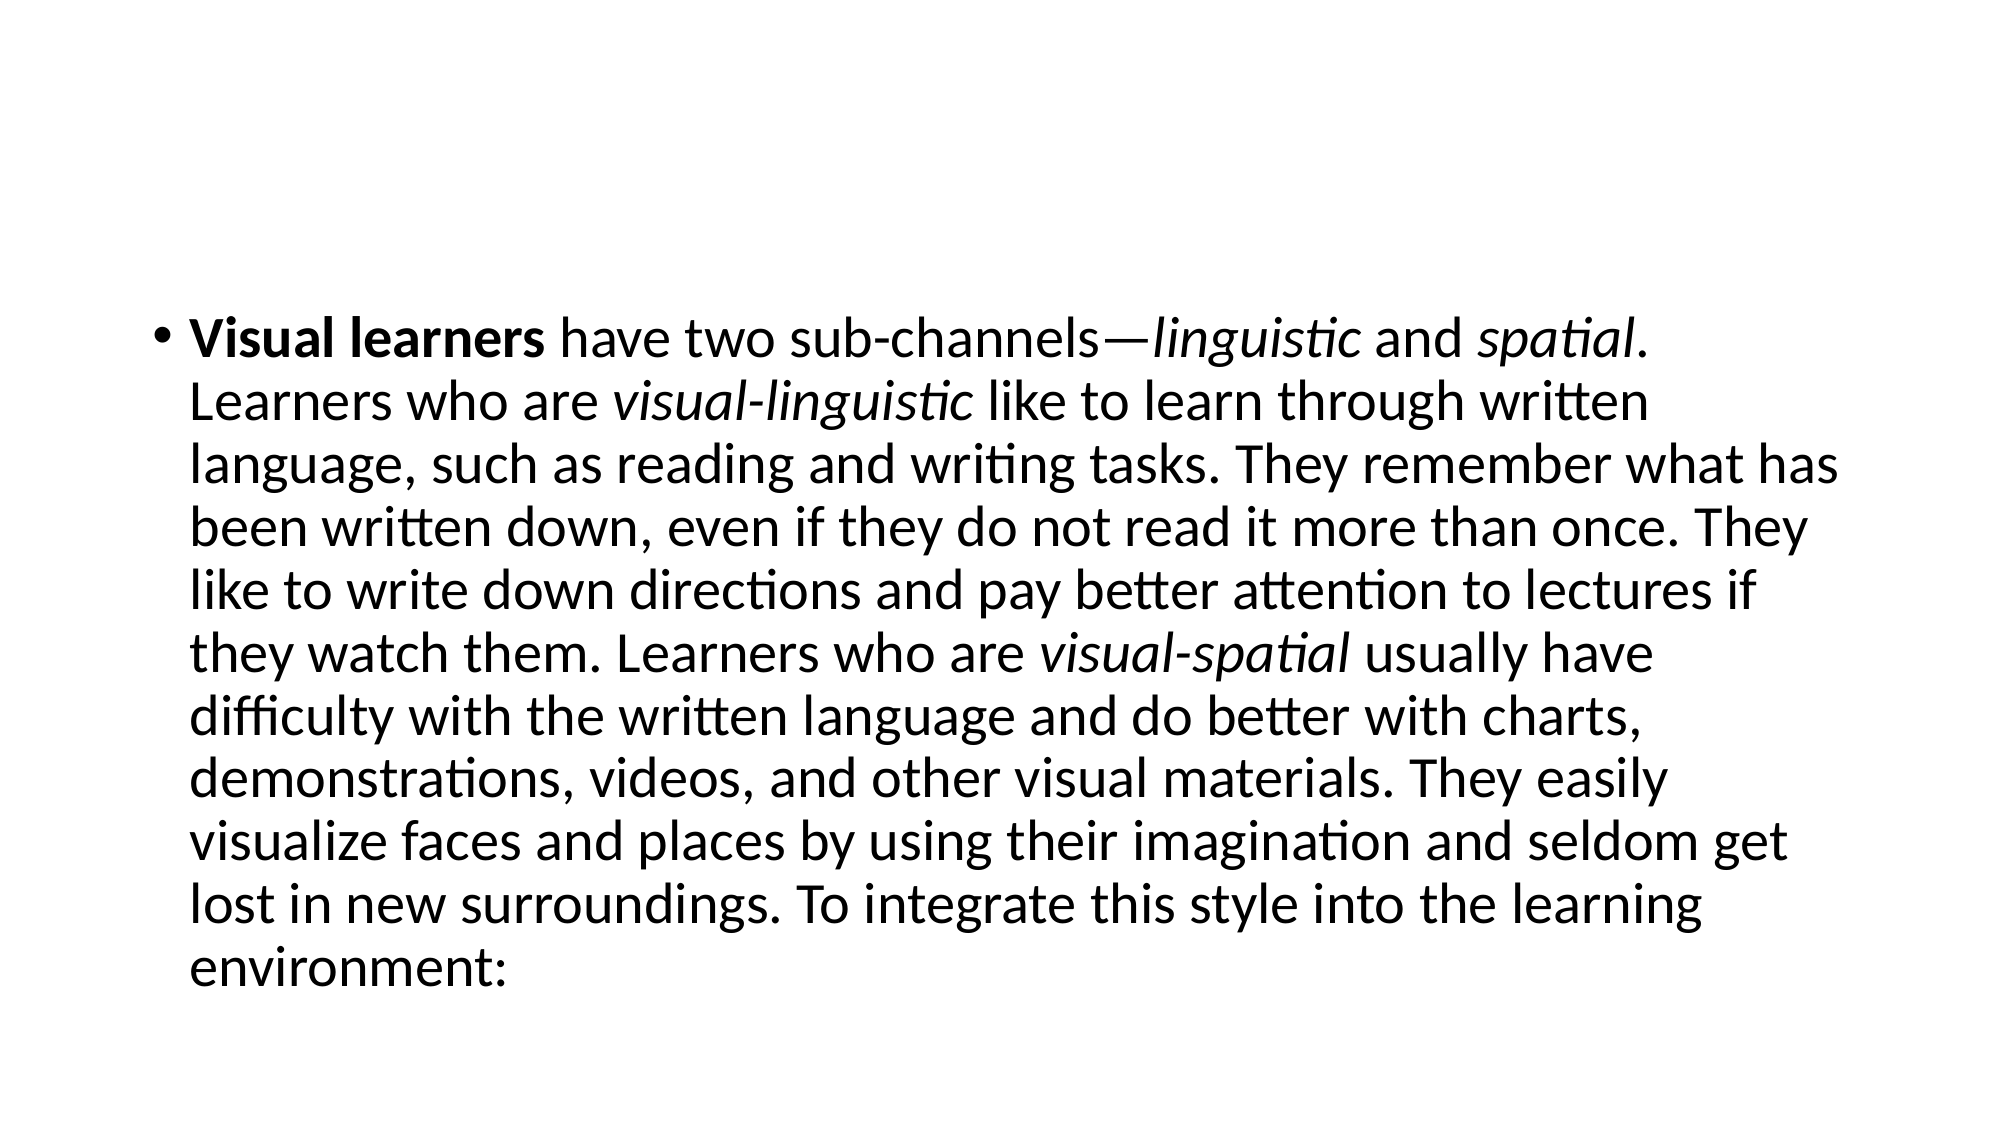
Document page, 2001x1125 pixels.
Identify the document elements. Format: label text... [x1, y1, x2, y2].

list Visual learners have two sub-channels—linguistic and spatial. Learners who are visual-linguistic like to learn through written language, such as reading and writing tasks. They remember what has been written down, even if they do not read it more than once. They like to write down directions and pay better attention to lectures if they watch them. Learners who are visual-spatial usually have difficulty with the written language and do better with charts, demonstrations, videos, and other visual materials. They easily visualize faces and places by using their imagination and seldom get lost in new surroundings. To integrate this style into the learning environment: [137, 299, 1863, 1014]
